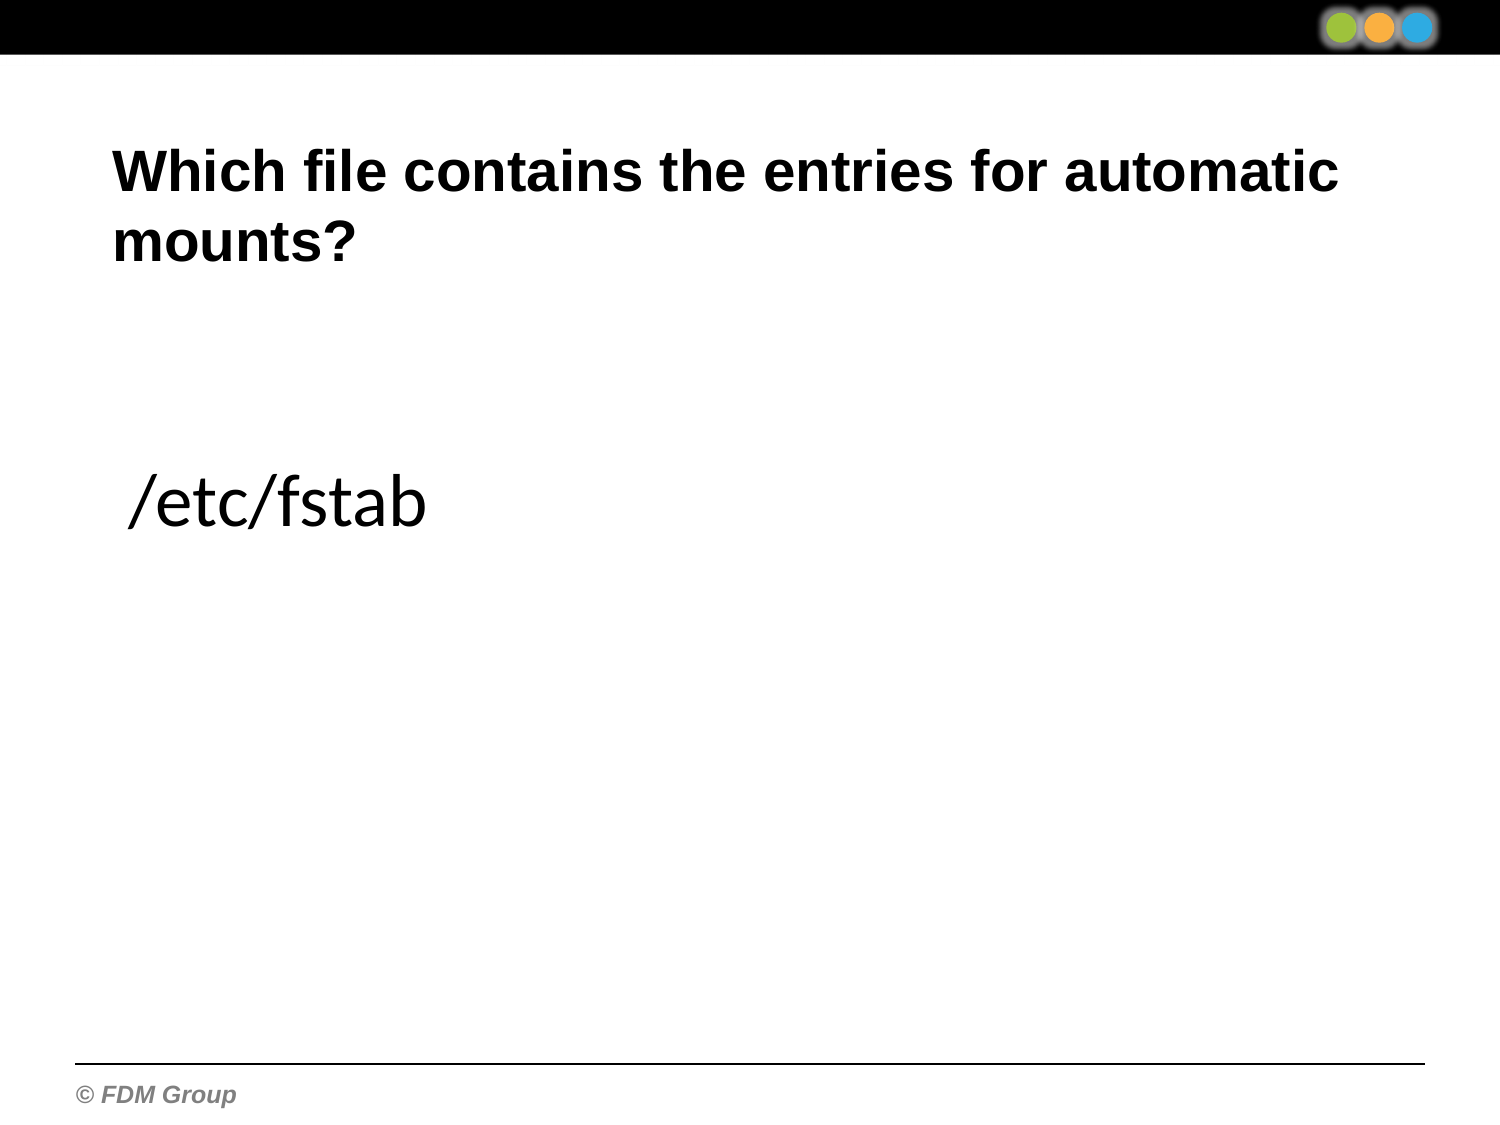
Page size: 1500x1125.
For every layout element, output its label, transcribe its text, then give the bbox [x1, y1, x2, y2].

text_box /etc/fstab [113, 444, 444, 550]
text_box Which file contains the entries for automatic mounts? [112, 132, 1436, 327]
